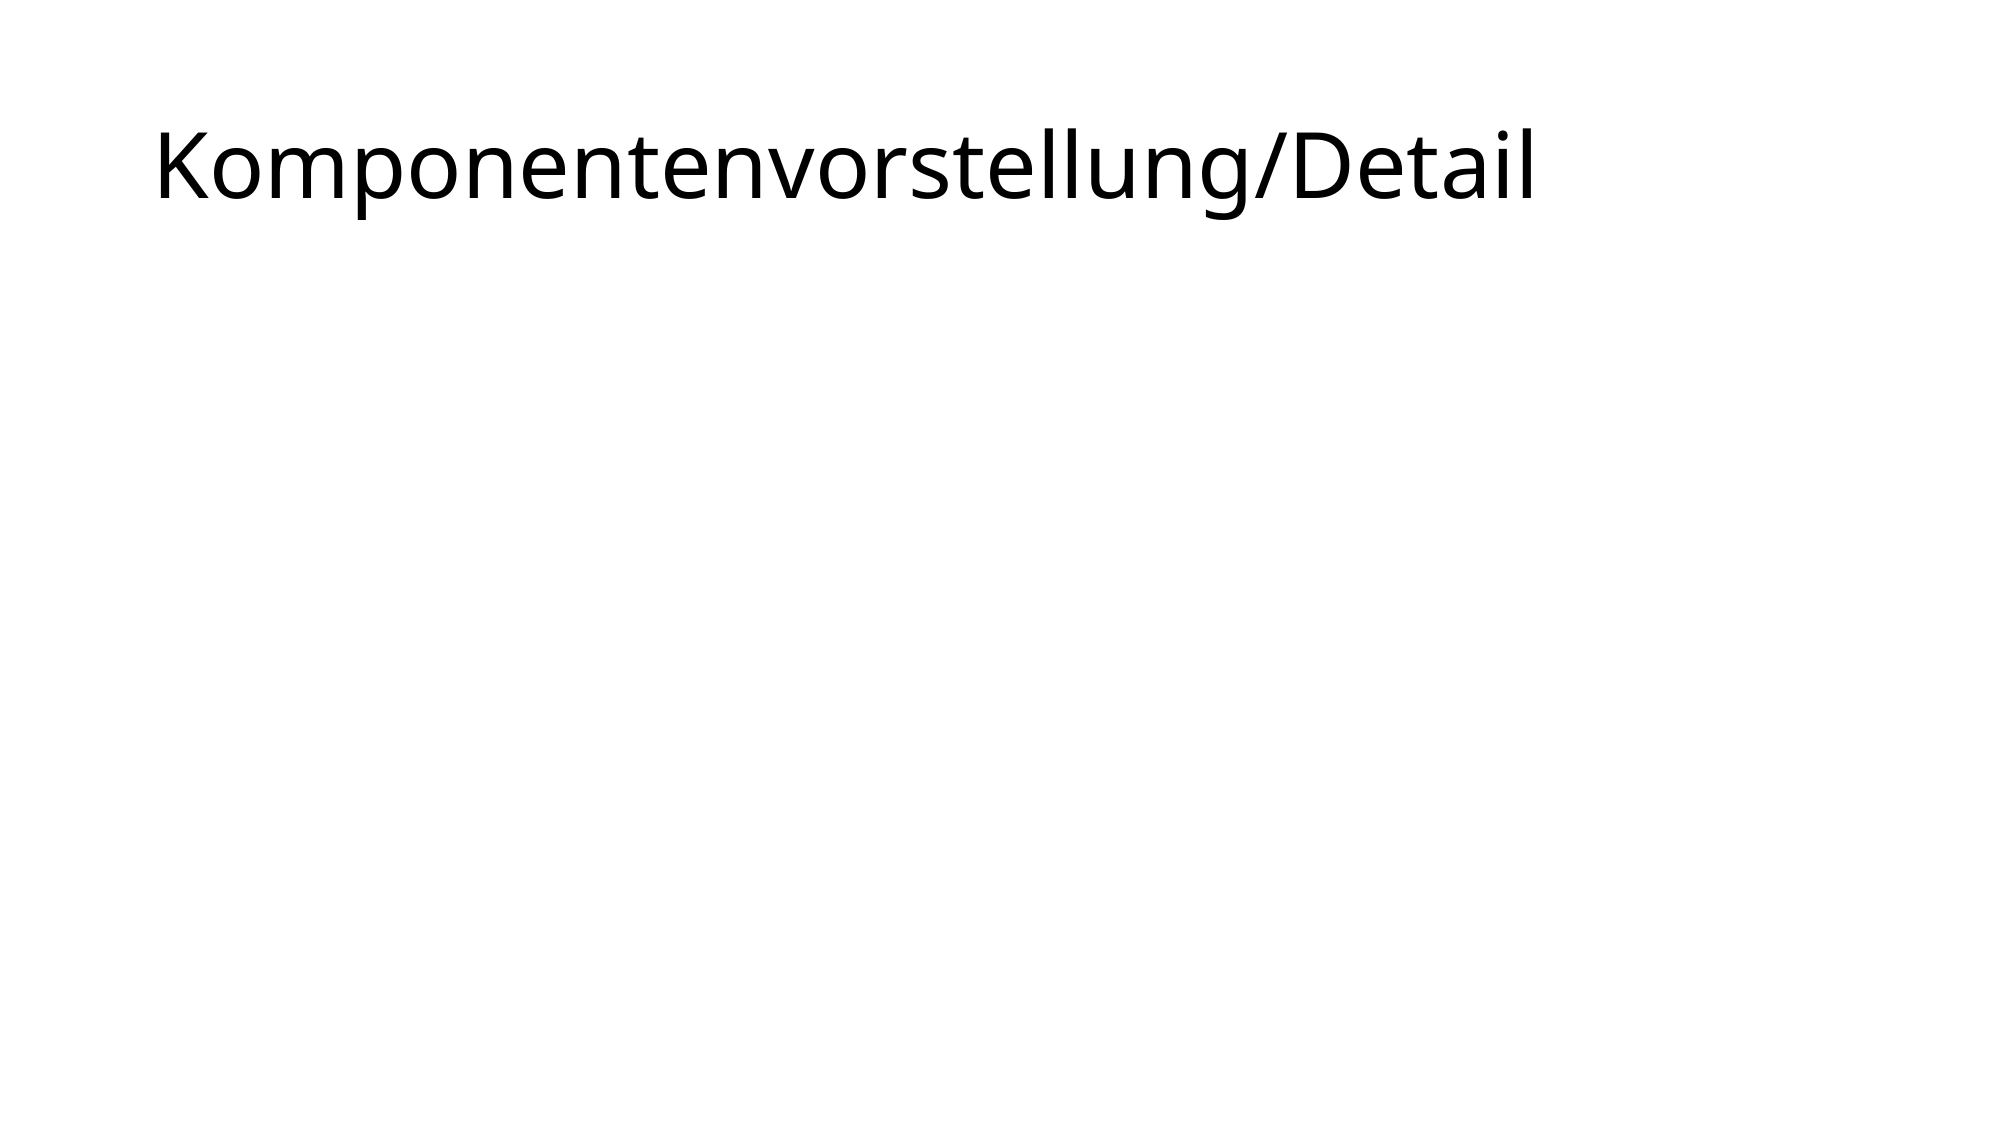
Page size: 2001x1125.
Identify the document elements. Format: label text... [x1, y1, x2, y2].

title Komponentenvorstellung/Detail [137, 59, 1863, 278]
